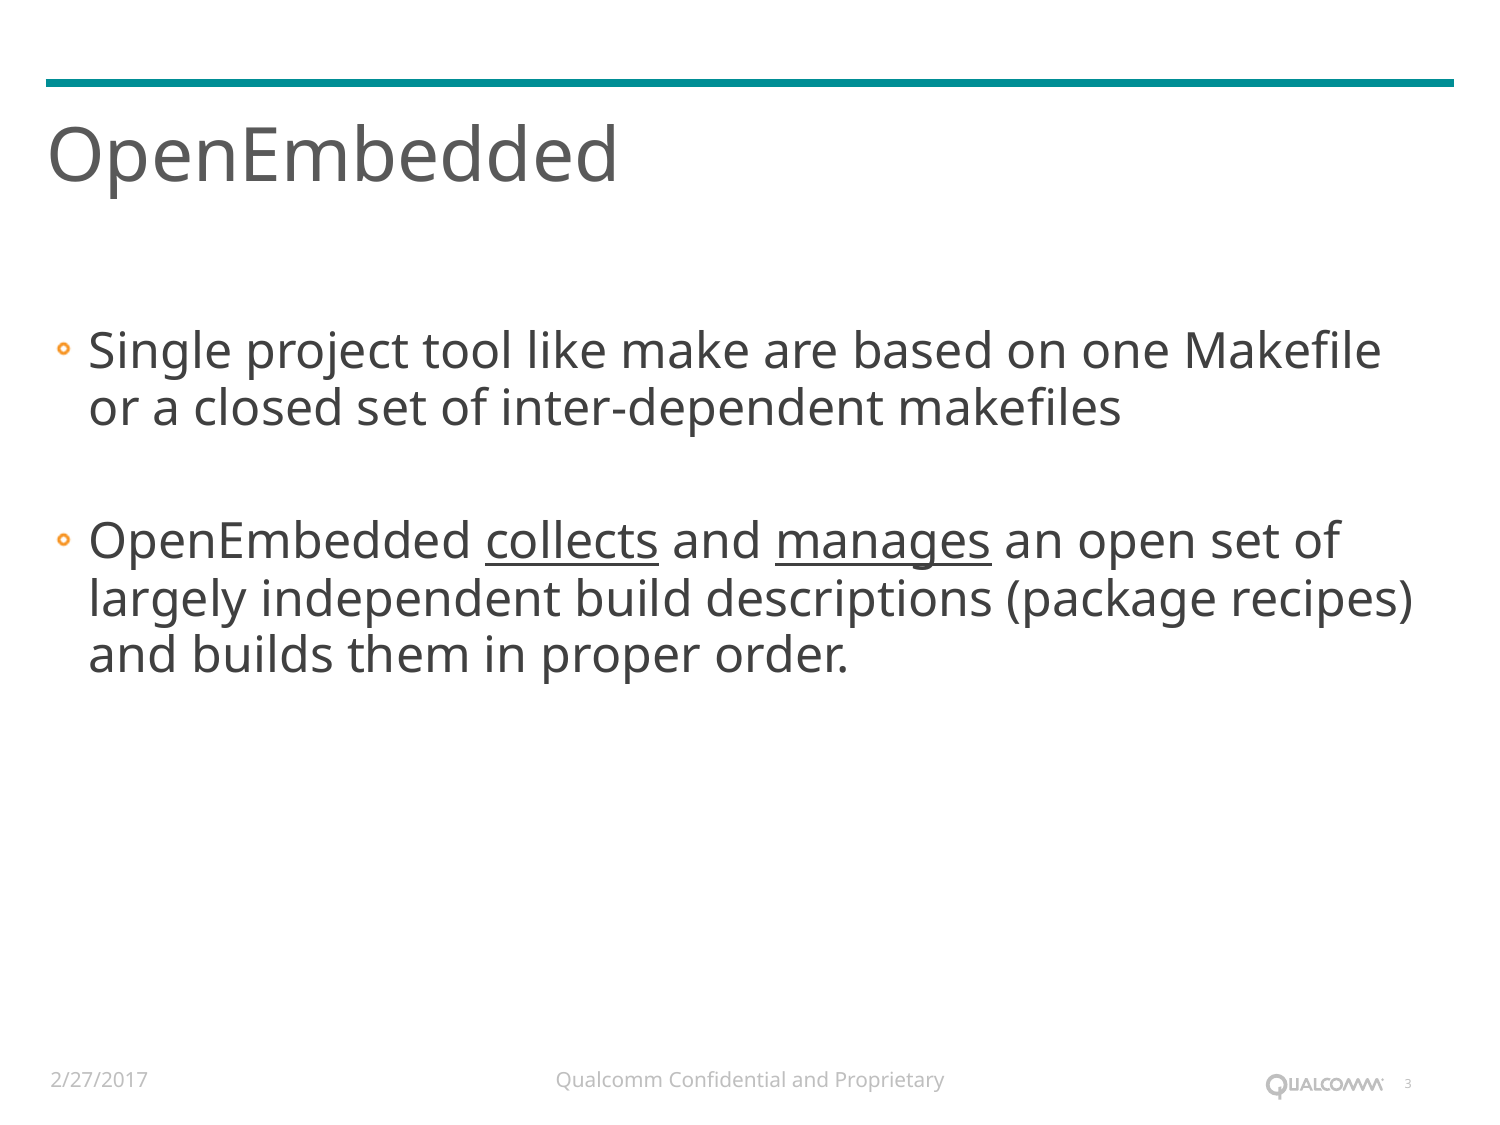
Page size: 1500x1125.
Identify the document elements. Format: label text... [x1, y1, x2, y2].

title OpenEmbedded [34, 121, 1442, 201]
list Single project tool like make are based on one Makefile or a closed set of inter-dependent makefiles OpenEmbedded collects and manages an open set of largely independent build descriptions (package recipes) and builds them in proper order. [35, 316, 1442, 698]
picture [46, 331, 82, 367]
picture [46, 522, 82, 558]
